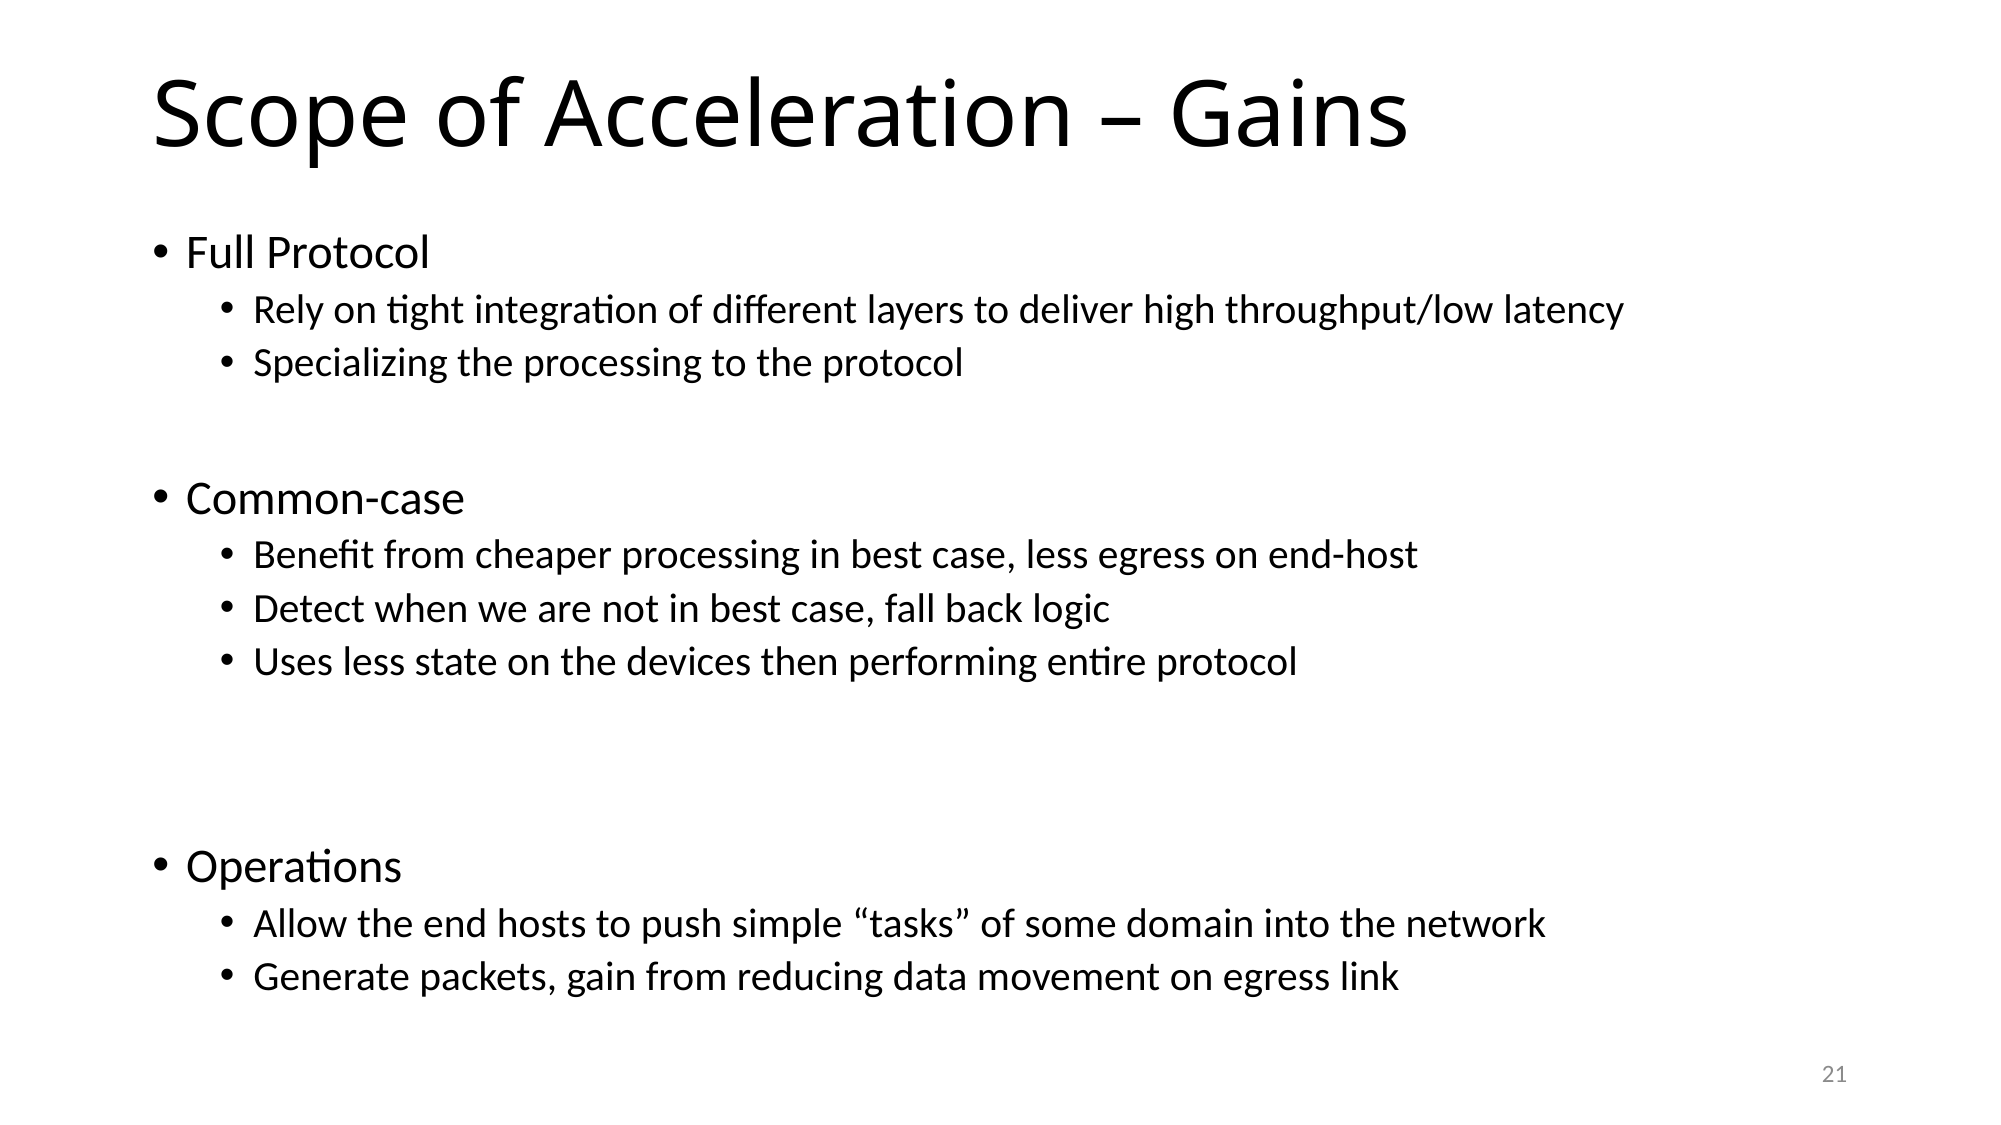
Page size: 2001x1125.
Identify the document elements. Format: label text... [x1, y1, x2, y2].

slide_number 21 [1412, 1042, 1863, 1103]
list Full Protocol Rely on tight integration of different layers to deliver high throughput/low latency Specializing the processing to the protocol Common-case Benefit from cheaper processing in best case, less egress on end-host Detect when we are not in best case, fall back logic Uses less state on the devices then performing entire protocol Operations Allow the end hosts to push simple “tasks” of some domain into the network Generate packets, gain from reducing data movement on egress link [137, 219, 1863, 1014]
title Scope of Acceleration – Gains [137, 59, 1863, 219]
